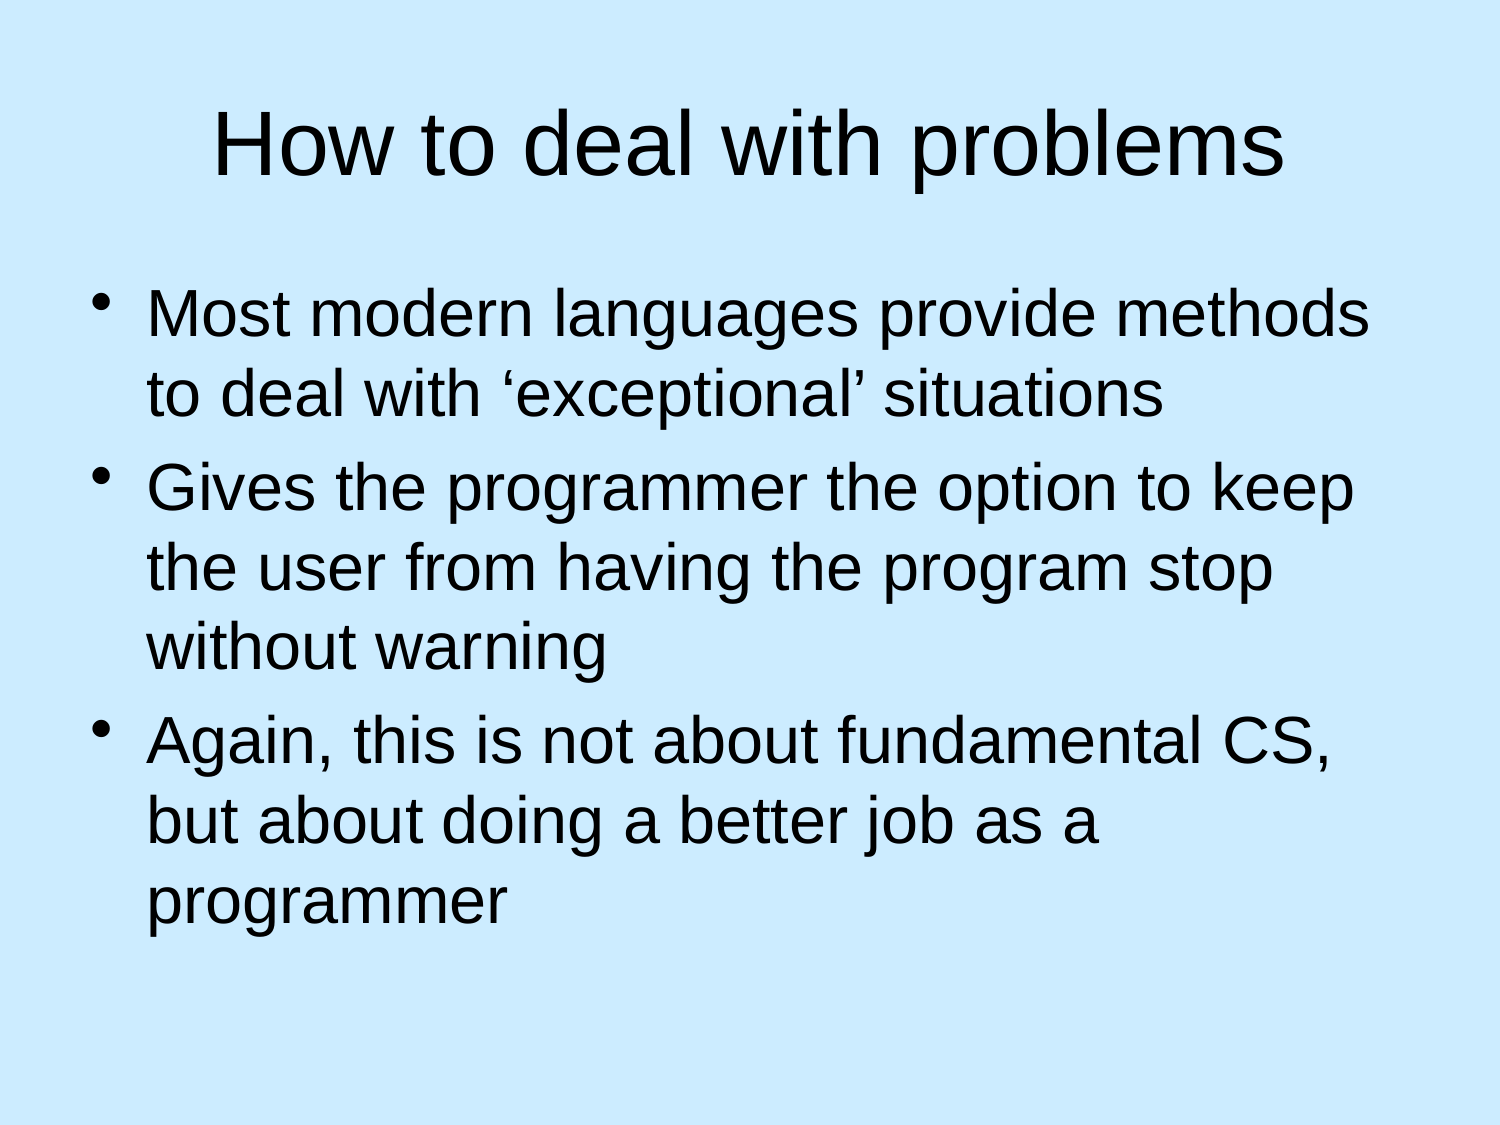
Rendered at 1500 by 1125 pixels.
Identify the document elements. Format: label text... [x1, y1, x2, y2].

title How to deal with problems [75, 45, 1425, 233]
list Most modern languages provide methods to deal with ‘exceptional’ situations Gives the programmer the option to keep the user from having the program stop without warning Again, this is not about fundamental CS, but about doing a better job as a programmer [75, 262, 1425, 1005]
